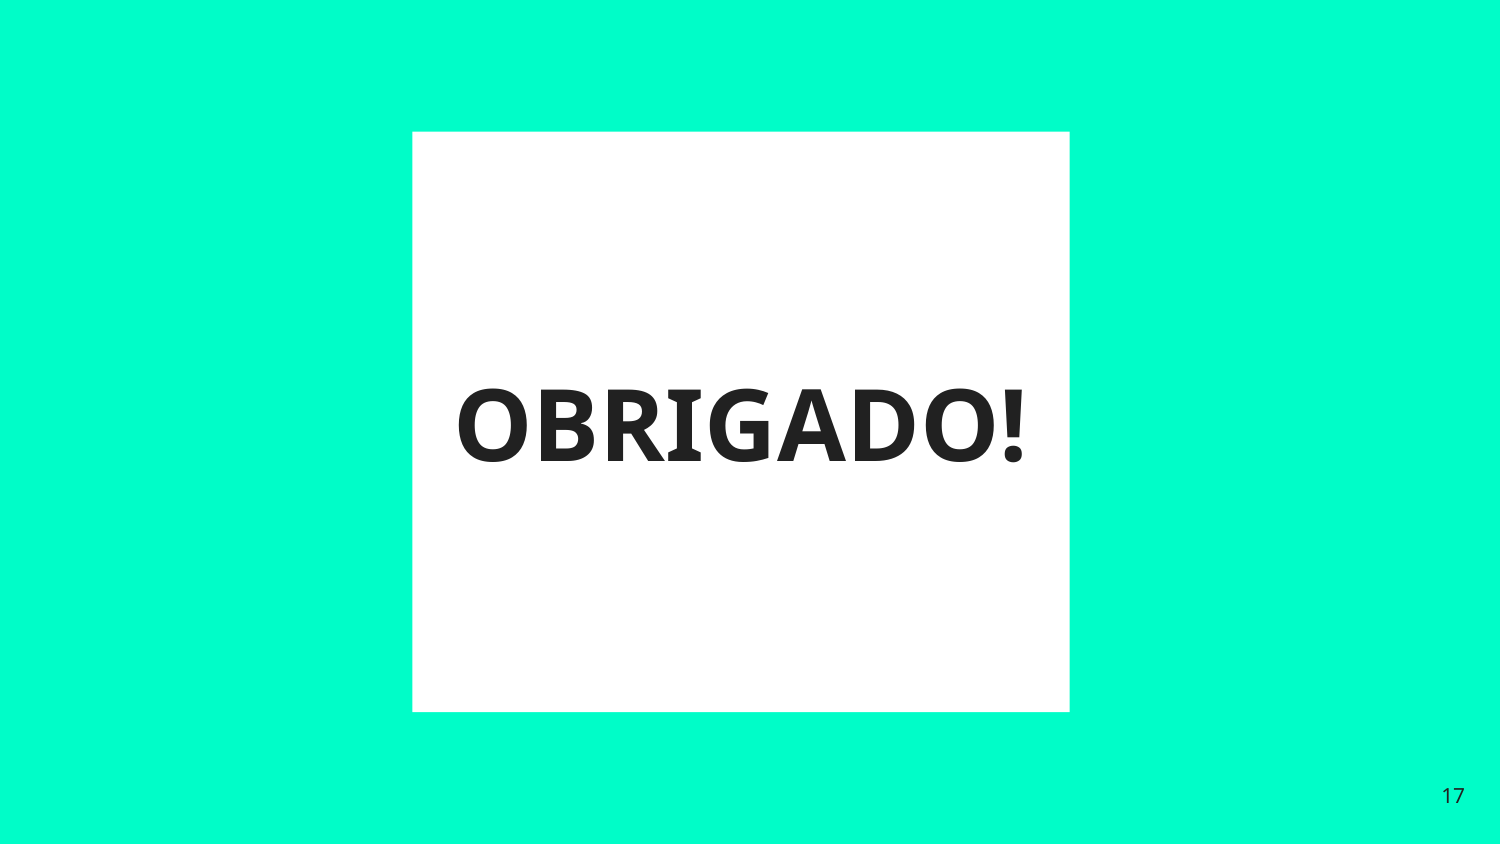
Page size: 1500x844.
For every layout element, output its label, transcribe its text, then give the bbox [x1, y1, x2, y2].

title OBRIGADO! [412, 131, 1070, 713]
slide_number ‹#› [1389, 764, 1480, 830]
